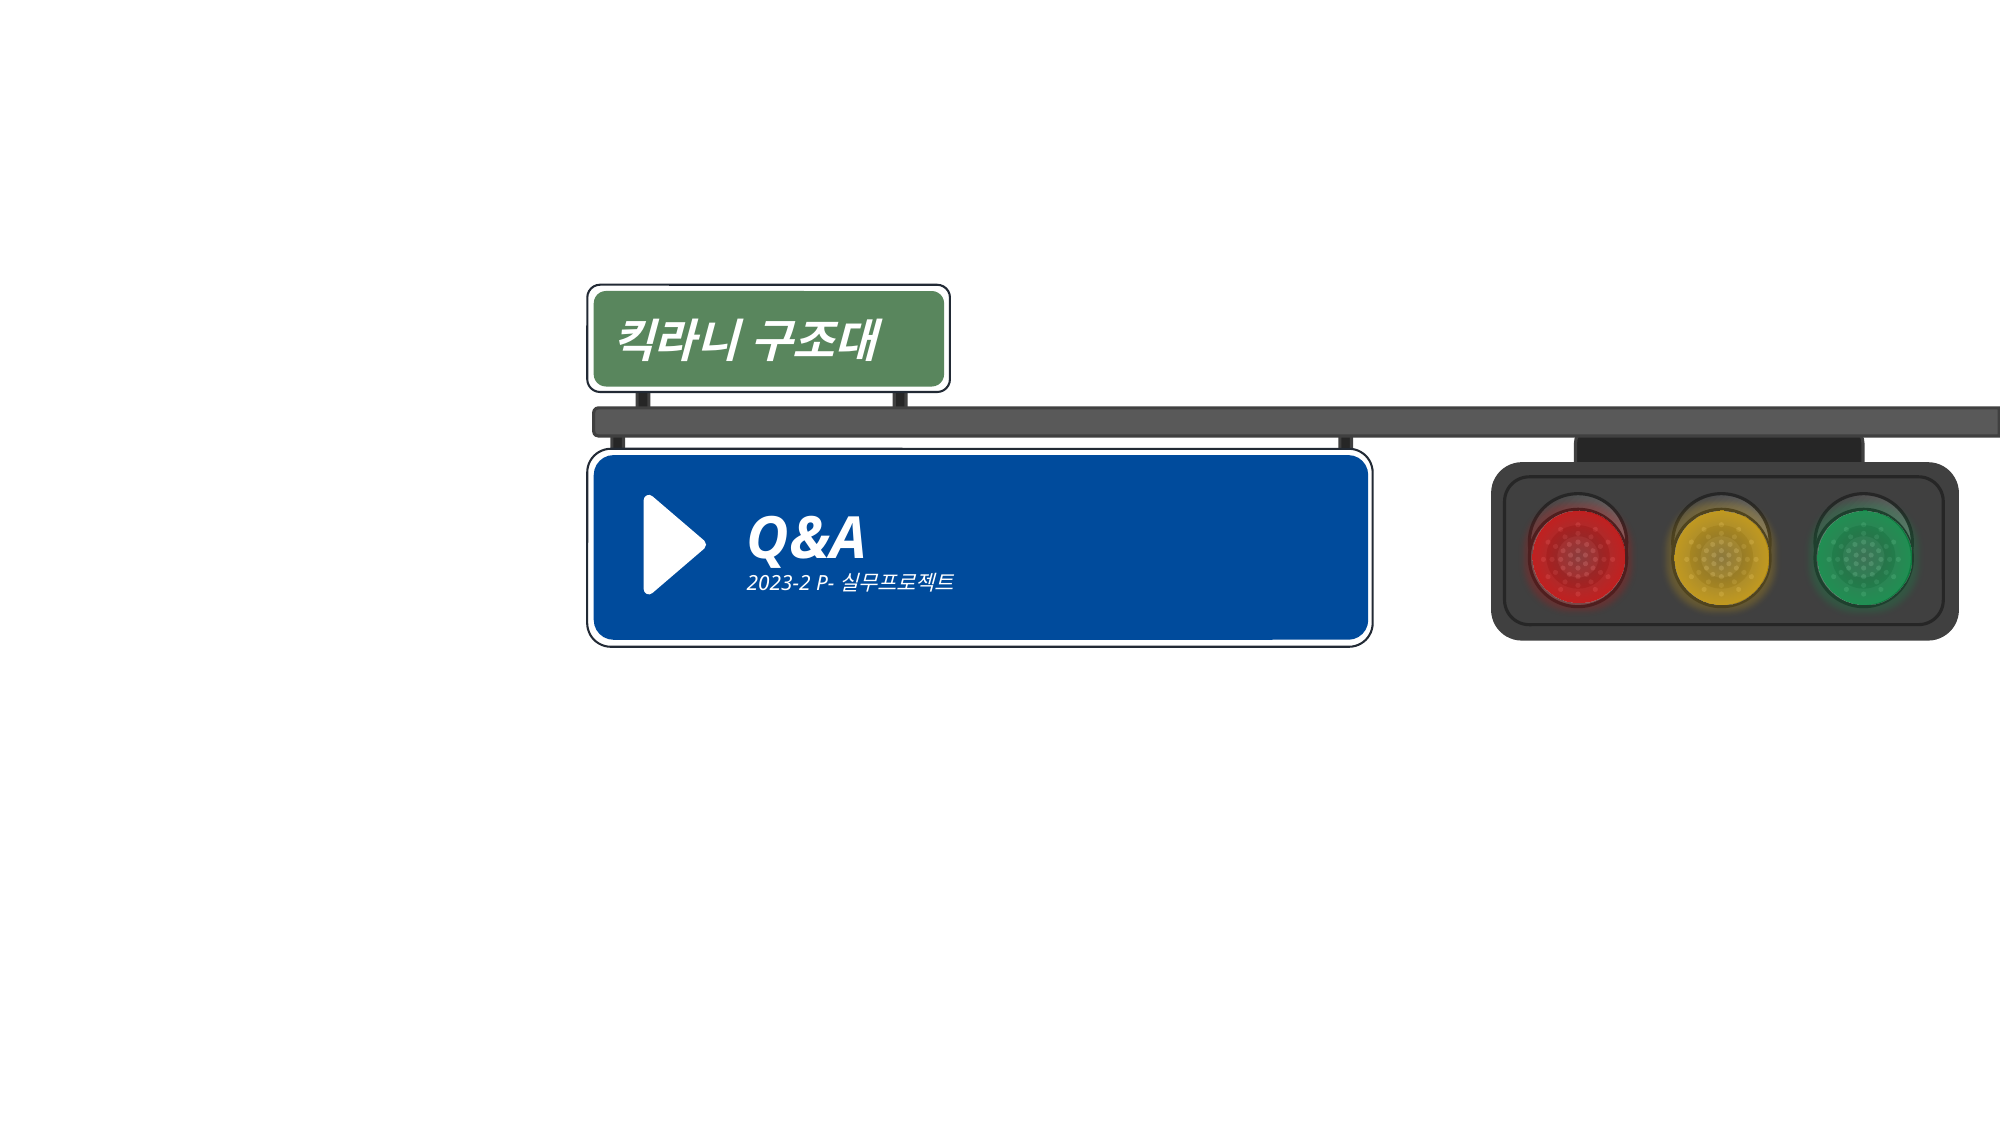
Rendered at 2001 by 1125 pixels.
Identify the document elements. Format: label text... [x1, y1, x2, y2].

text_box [1492, 426, 1958, 640]
text_box [1338, 437, 1353, 447]
text_box Q&A 2023-2 P-실무프로젝트 [592, 454, 1370, 641]
text_box [592, 406, 2000, 437]
text_box [586, 447, 1374, 648]
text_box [648, 500, 1912, 605]
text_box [587, 284, 950, 431]
text_box [610, 437, 625, 447]
